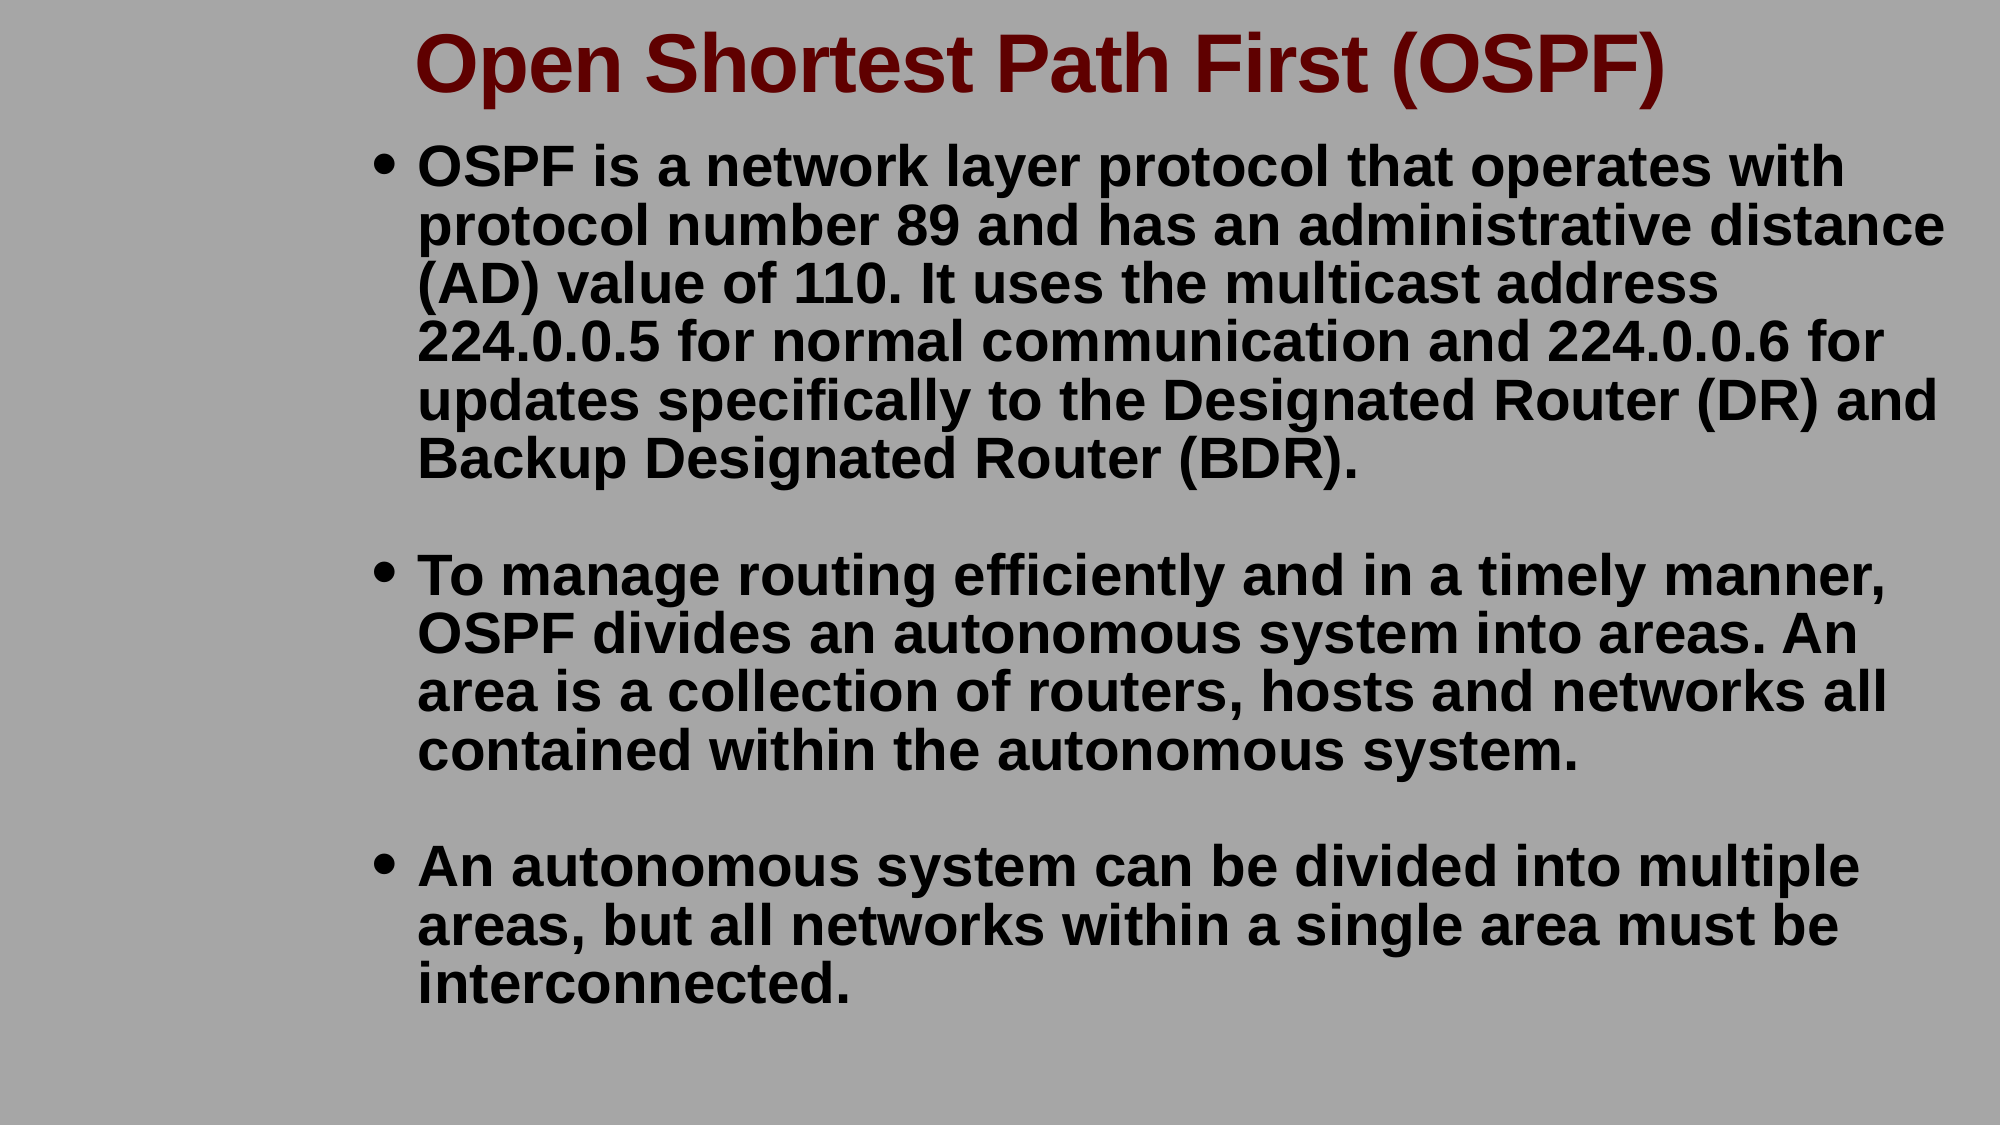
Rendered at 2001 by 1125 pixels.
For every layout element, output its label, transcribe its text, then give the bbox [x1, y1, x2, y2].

text_box Open Shortest Path First (OSPF) [40, 0, 2000, 118]
text_box OSPF is a network layer protocol that operates with protocol number 89 and has an administrative distance (AD) value of 110. It uses the multicast address 224.0.0.5 for normal communication and 224.0.0.6 for updates specifically to the Designated Router (DR) and Backup Designated Router (BDR). To manage routing efficiently and in a timely manner, OSPF divides an autonomous system into areas. An area is a collection of routers, hosts and networks all contained within the autonomous system. An autonomous system can be divided into multiple areas, but all networks within a single area must be interconnected. [356, 132, 1969, 1101]
